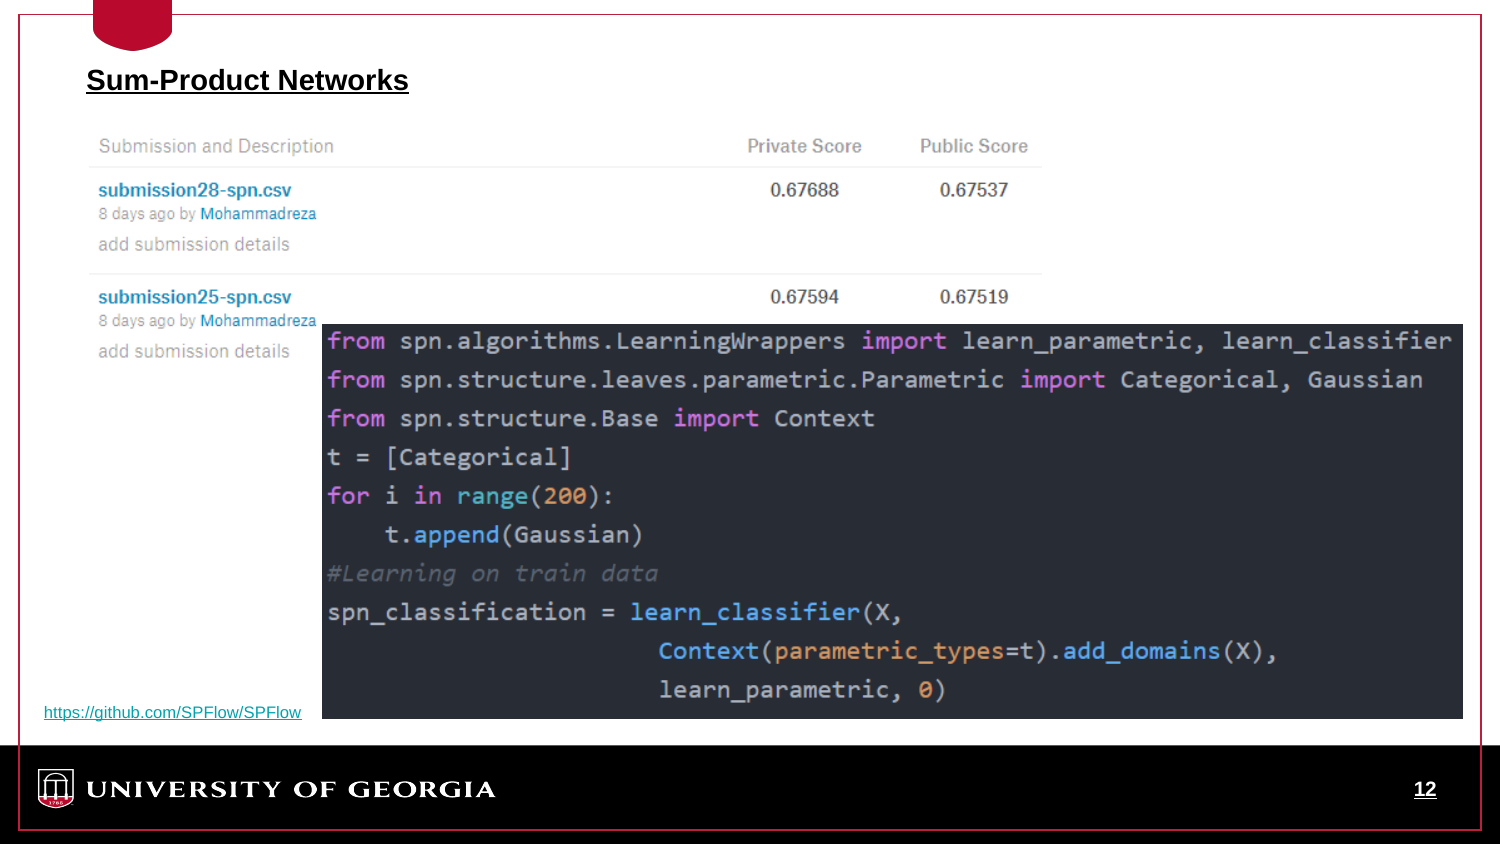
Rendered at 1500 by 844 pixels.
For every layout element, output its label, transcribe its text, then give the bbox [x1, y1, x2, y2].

list Sum-Product Networks [75, 55, 1429, 145]
picture [93, 0, 172, 51]
picture [9, 731, 521, 844]
picture [88, 130, 1463, 720]
text_box https://github.com/SPFlow/SPFlow [28, 688, 964, 745]
picture [20, 731, 521, 829]
